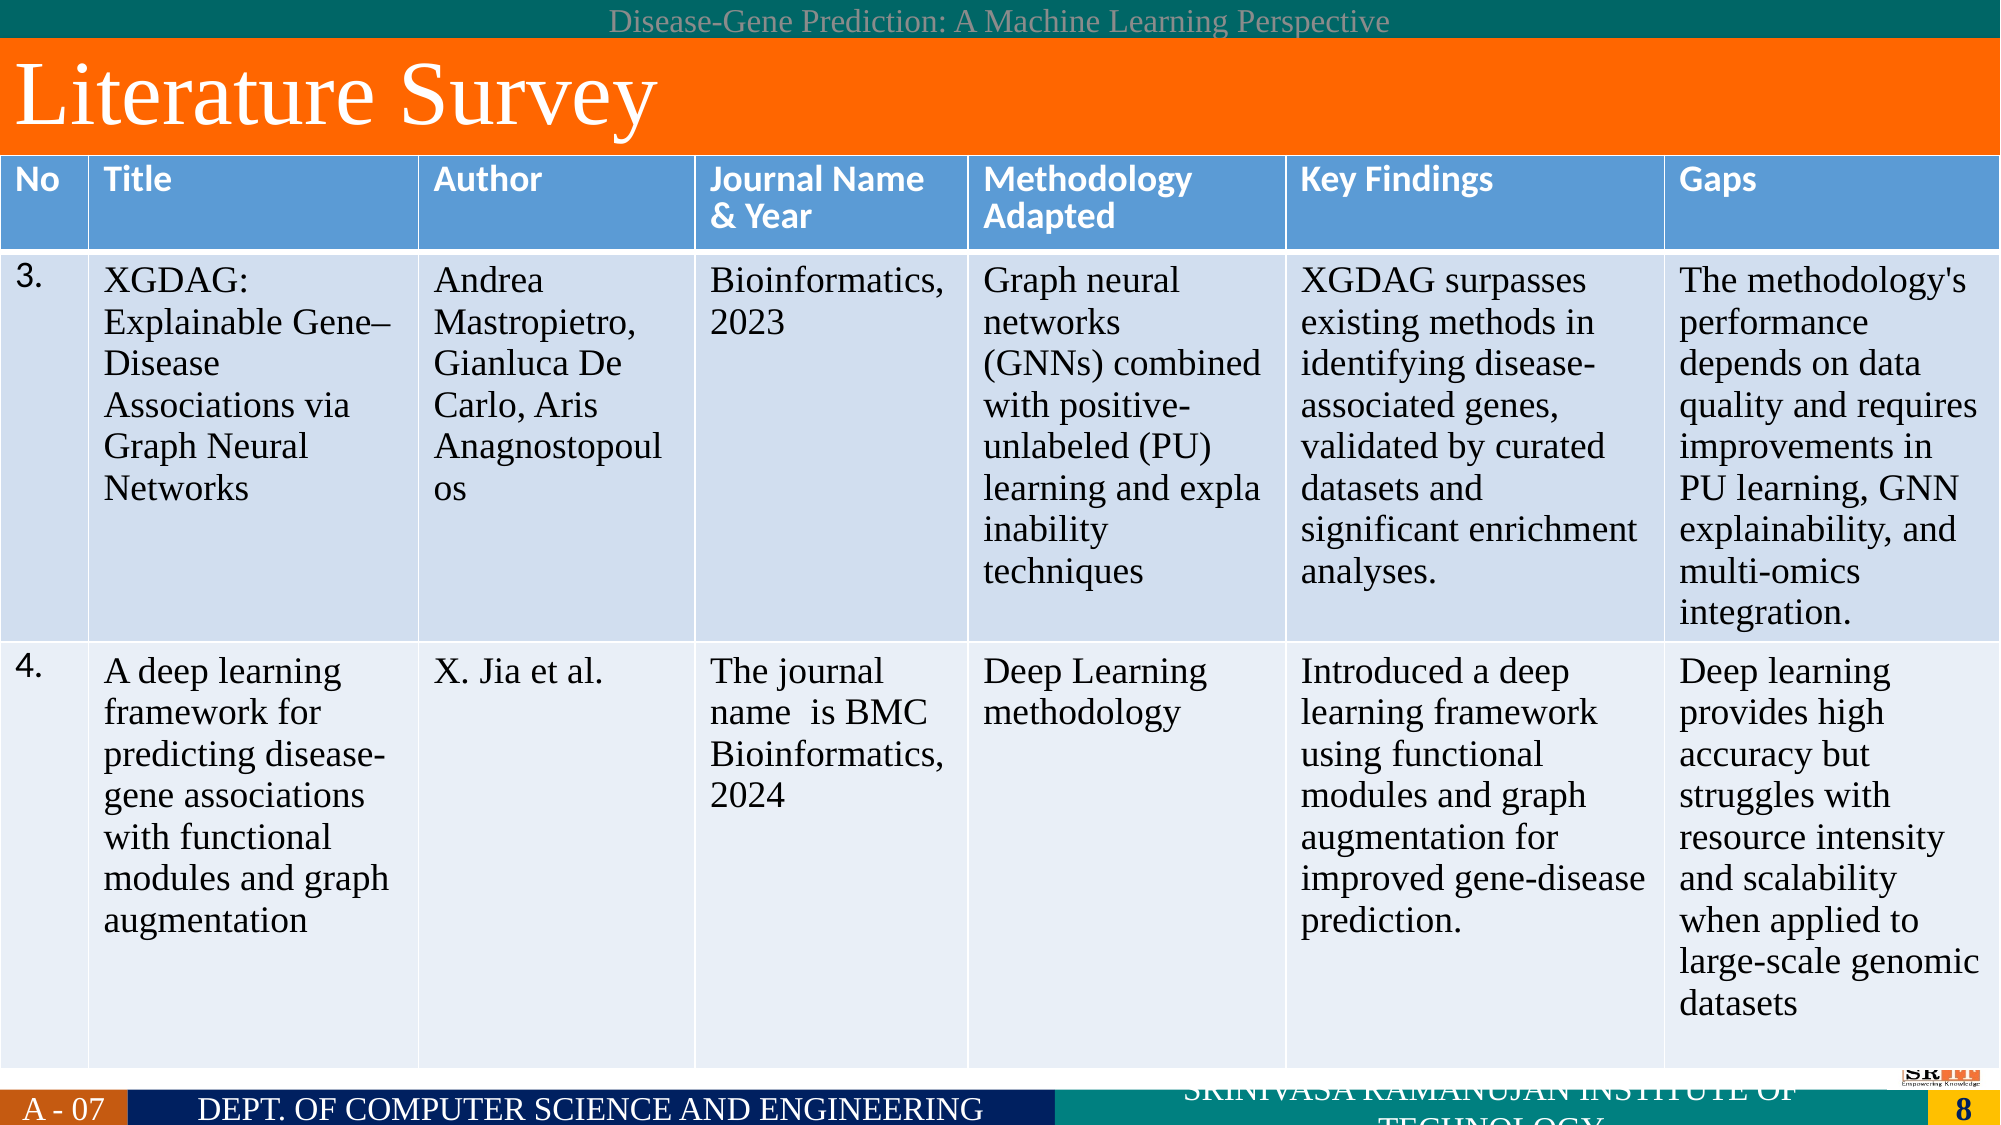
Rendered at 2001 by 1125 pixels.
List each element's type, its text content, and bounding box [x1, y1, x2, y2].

table_cell Deep learning provides high accuracy but struggles with resource intensity and scalability when applied to large-scale genomic datasets [1665, 643, 1999, 1068]
table_cell X. Jia et al. [419, 643, 694, 1068]
table_header Key Findings [1287, 156, 1664, 249]
title Literature Survey [0, 38, 2000, 155]
table_cell XGDAG surpasses existing methods in identifying disease-associated genes, validated by curated datasets and significant enrichment analyses. [1287, 255, 1664, 641]
table_cell Andrea Mastropietro, Gianluca De Carlo, Aris Anagnostopoulos [419, 255, 694, 641]
table_header Methodology Adapted [969, 156, 1285, 249]
table_header Author [419, 156, 694, 249]
table_cell Deep Learning methodology [969, 643, 1285, 1068]
table_cell Graph neural networks (GNNs) combined with positive-unlabeled (PU) learning and explainability techniques [969, 255, 1285, 641]
table_cell Introduced a deep learning framework using functional modules and graph augmentation for improved gene-disease prediction. [1287, 643, 1664, 1068]
table_header Gaps [1665, 156, 1999, 249]
table_header No [1, 156, 88, 249]
table_header Journal Name & Year [696, 156, 967, 249]
table_cell 3. [1, 255, 88, 641]
picture [1887, 1070, 2000, 1090]
table_cell 4. [1, 643, 88, 1068]
table_cell XGDAG: Explainable Gene–Disease Associations via Graph Neural Networks [89, 255, 418, 641]
table_cell The journal name is BMC Bioinformatics, 2024 [696, 643, 967, 1068]
table_cell The methodology's performance depends on data quality and requires improvements in PU learning, GNN explainability, and multi-omics integration. [1665, 255, 1999, 641]
table_header Title [89, 156, 418, 249]
table_cell A deep learning framework for predicting disease-gene associations with functional modules and graph augmentation [89, 643, 418, 1068]
table_cell Bioinformatics, 2023 [696, 255, 967, 641]
